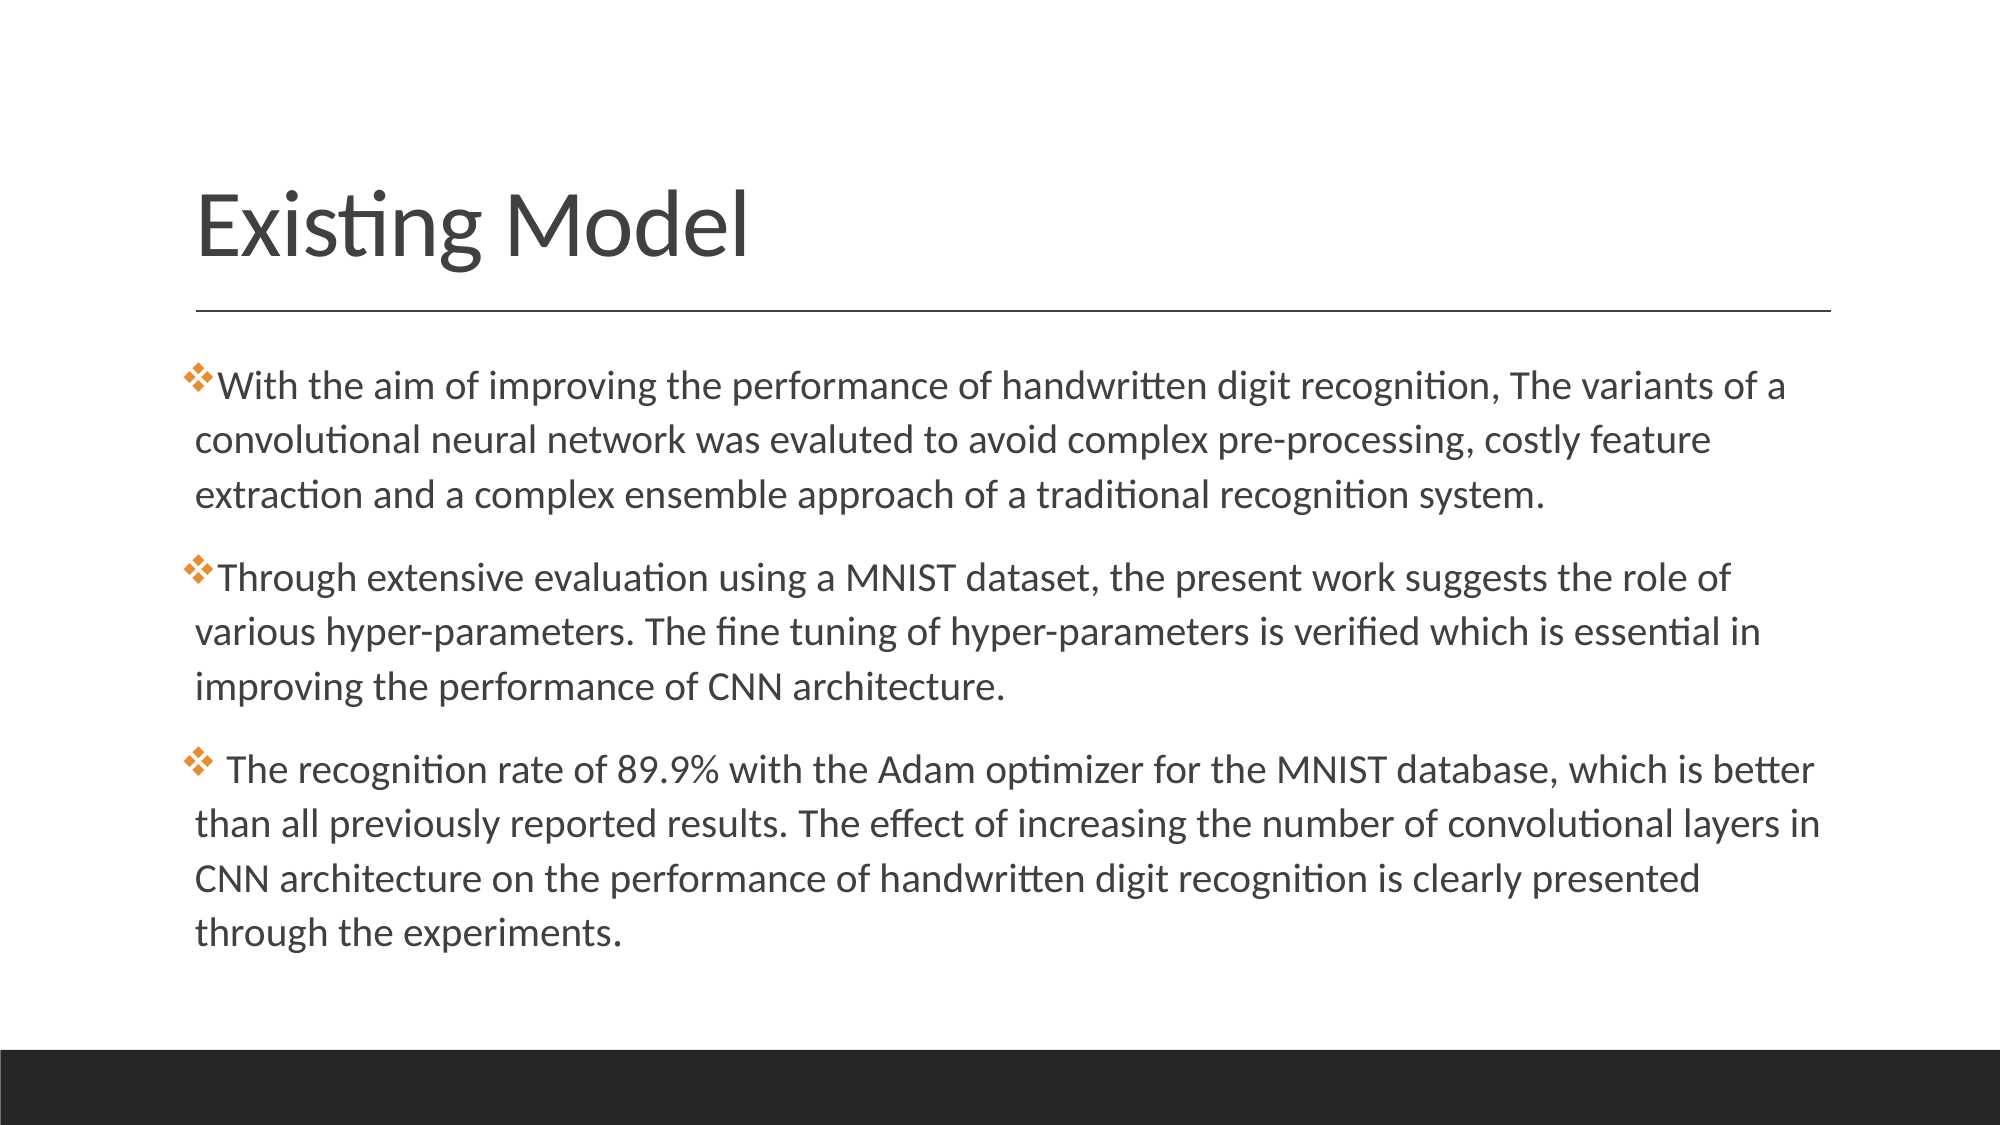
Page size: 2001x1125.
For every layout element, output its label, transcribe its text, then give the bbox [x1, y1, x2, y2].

title Existing Model [180, 47, 1830, 285]
list With the aim of improving the performance of handwritten digit recognition, The variants of a convolutional neural network was evaluted to avoid complex pre-processing, costly feature extraction and a complex ensemble approach of a traditional recognition system. Through extensive evaluation using a MNIST dataset, the present work suggests the role of various hyper-parameters. The fine tuning of hyper-parameters is verified which is essential in improving the performance of CNN architecture. The recognition rate of 89.9% with the Adam optimizer for the MNIST database, which is better than all previously reported results. The effect of increasing the number of convolutional layers in CNN architecture on the performance of handwritten digit recognition is clearly presented through the experiments. [180, 345, 1830, 963]
